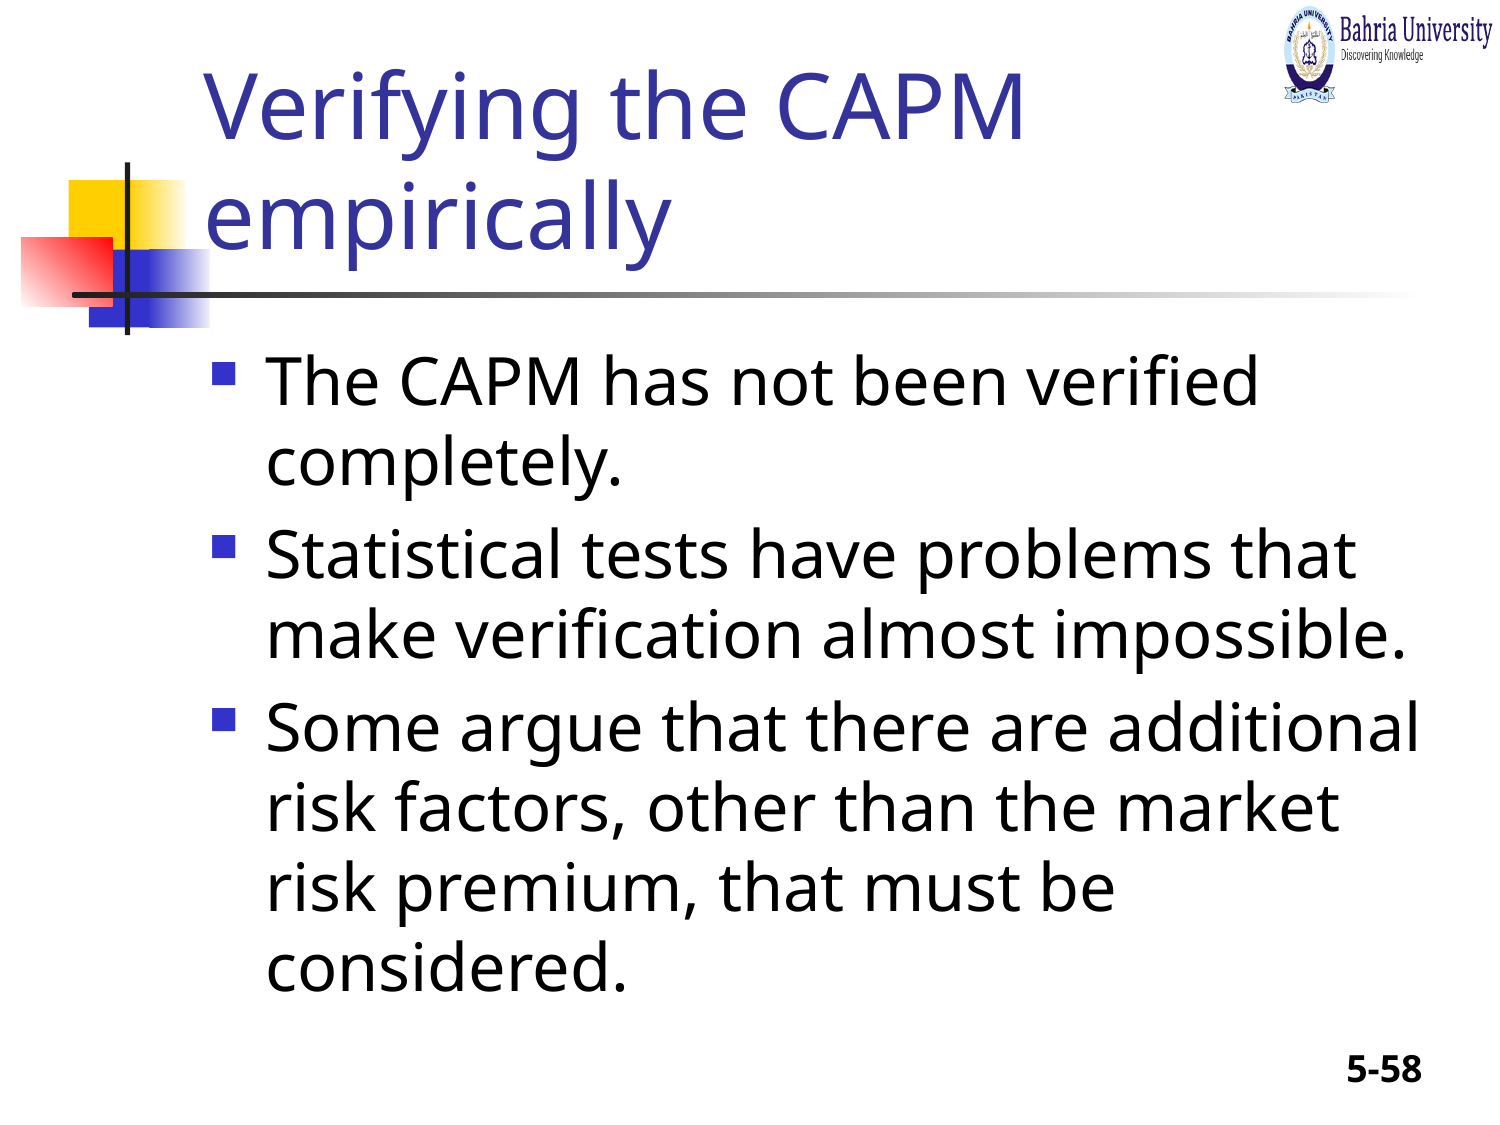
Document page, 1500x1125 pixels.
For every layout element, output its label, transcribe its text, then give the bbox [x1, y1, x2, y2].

title Verifying the CAPM empirically [188, 35, 1468, 275]
list The CAPM has not been verified completely. Statistical tests have problems that make verification almost impossible. Some argue that there are additional risk factors, other than the market risk premium, that must be considered. [193, 331, 1469, 1006]
picture [1284, 6, 1500, 103]
